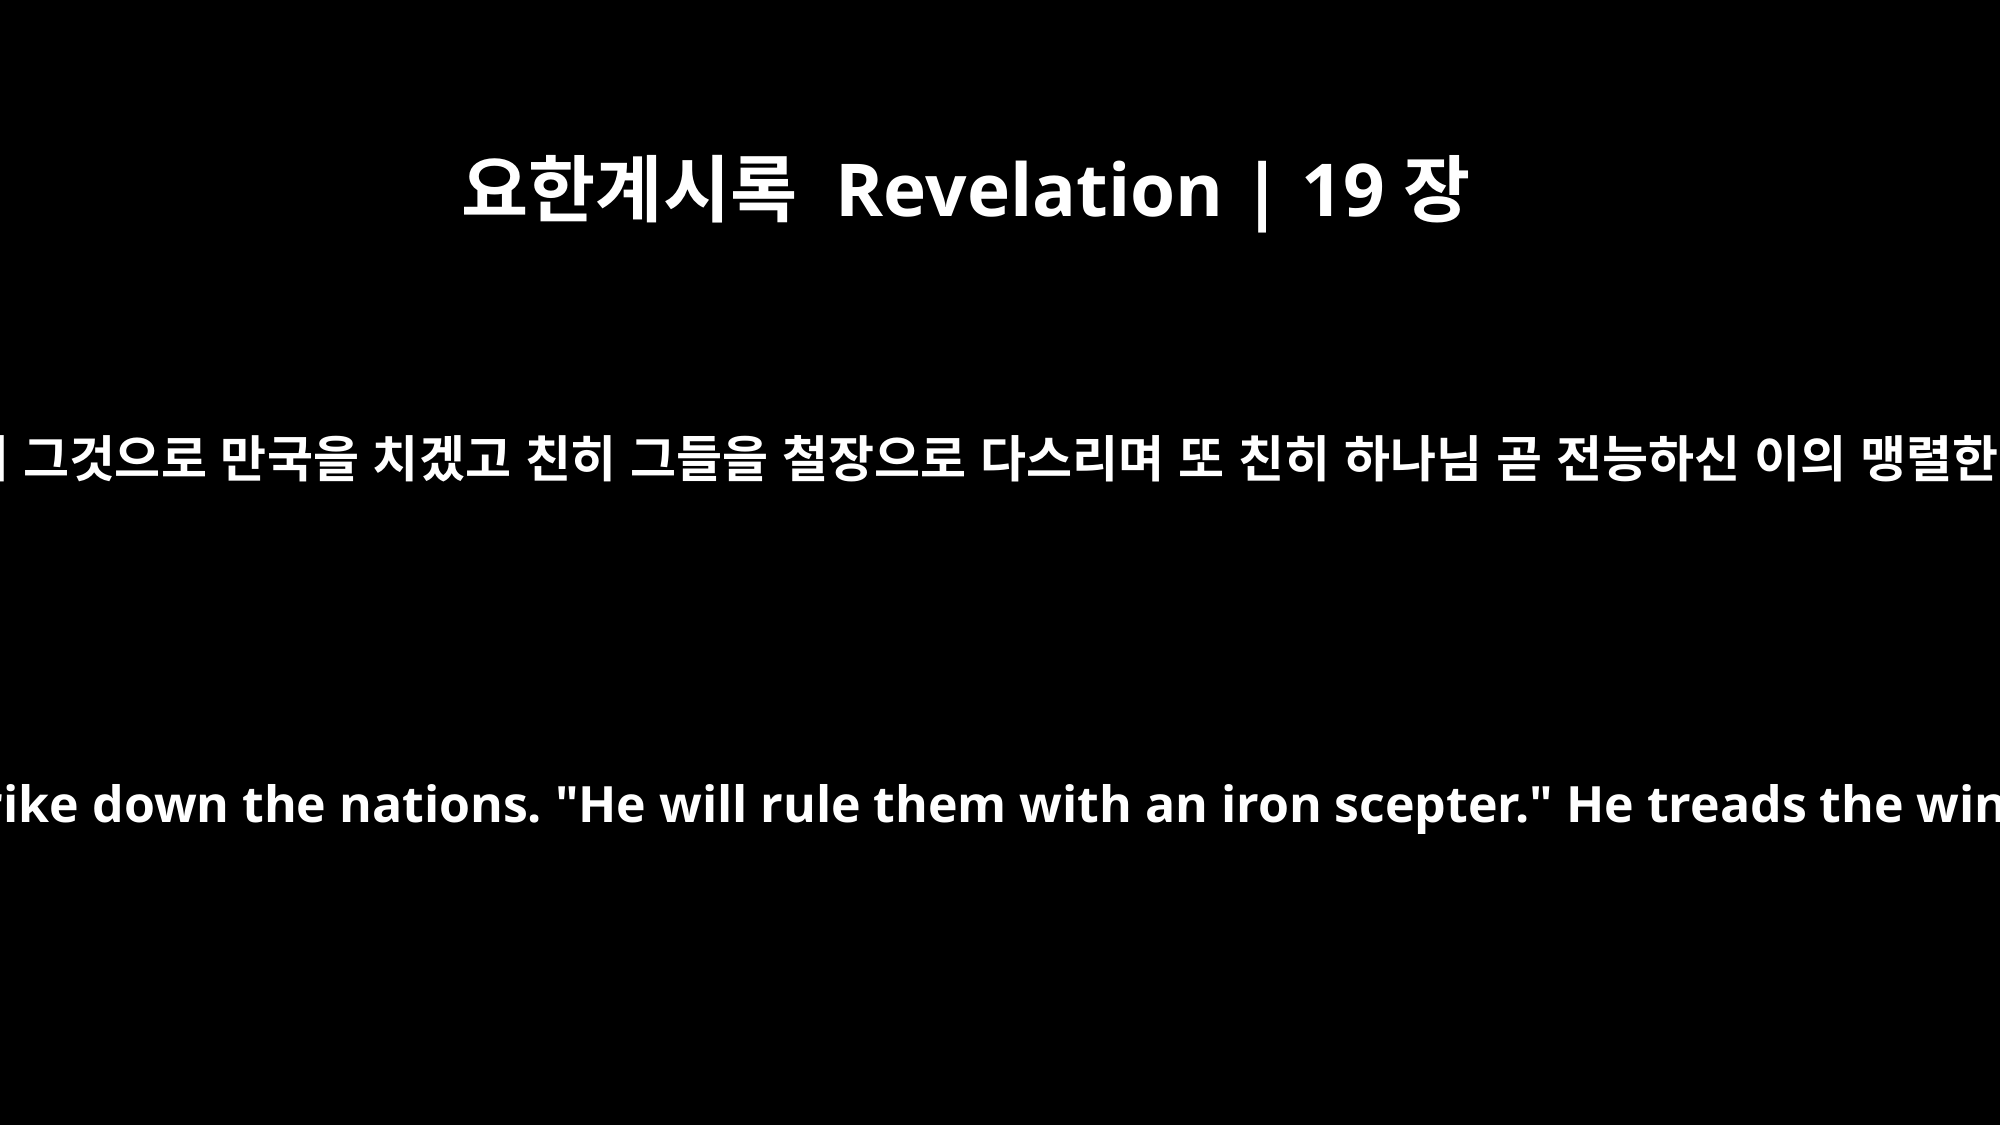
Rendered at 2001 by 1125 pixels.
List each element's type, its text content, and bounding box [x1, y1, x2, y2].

text_box 요한계시록 Revelation | 19장 [446, 136, 1486, 239]
text_box Out of his mouth comes a sharp sword with which to strike down the nations. "He will rule them with an iron scepter." He treads the winepress of the fury of the wrath of God Almighty. [0, 764, 2000, 840]
text_box 15 그의 입에서 예리한 검이 나오니 그것으로 만국을 치겠고 친히 그들을 철장으로 다스리며 또 친히 하나님 곧 전능하신 이의 맹렬한 진노의 포도주 틀을 밟겠고 [0, 359, 2000, 495]
